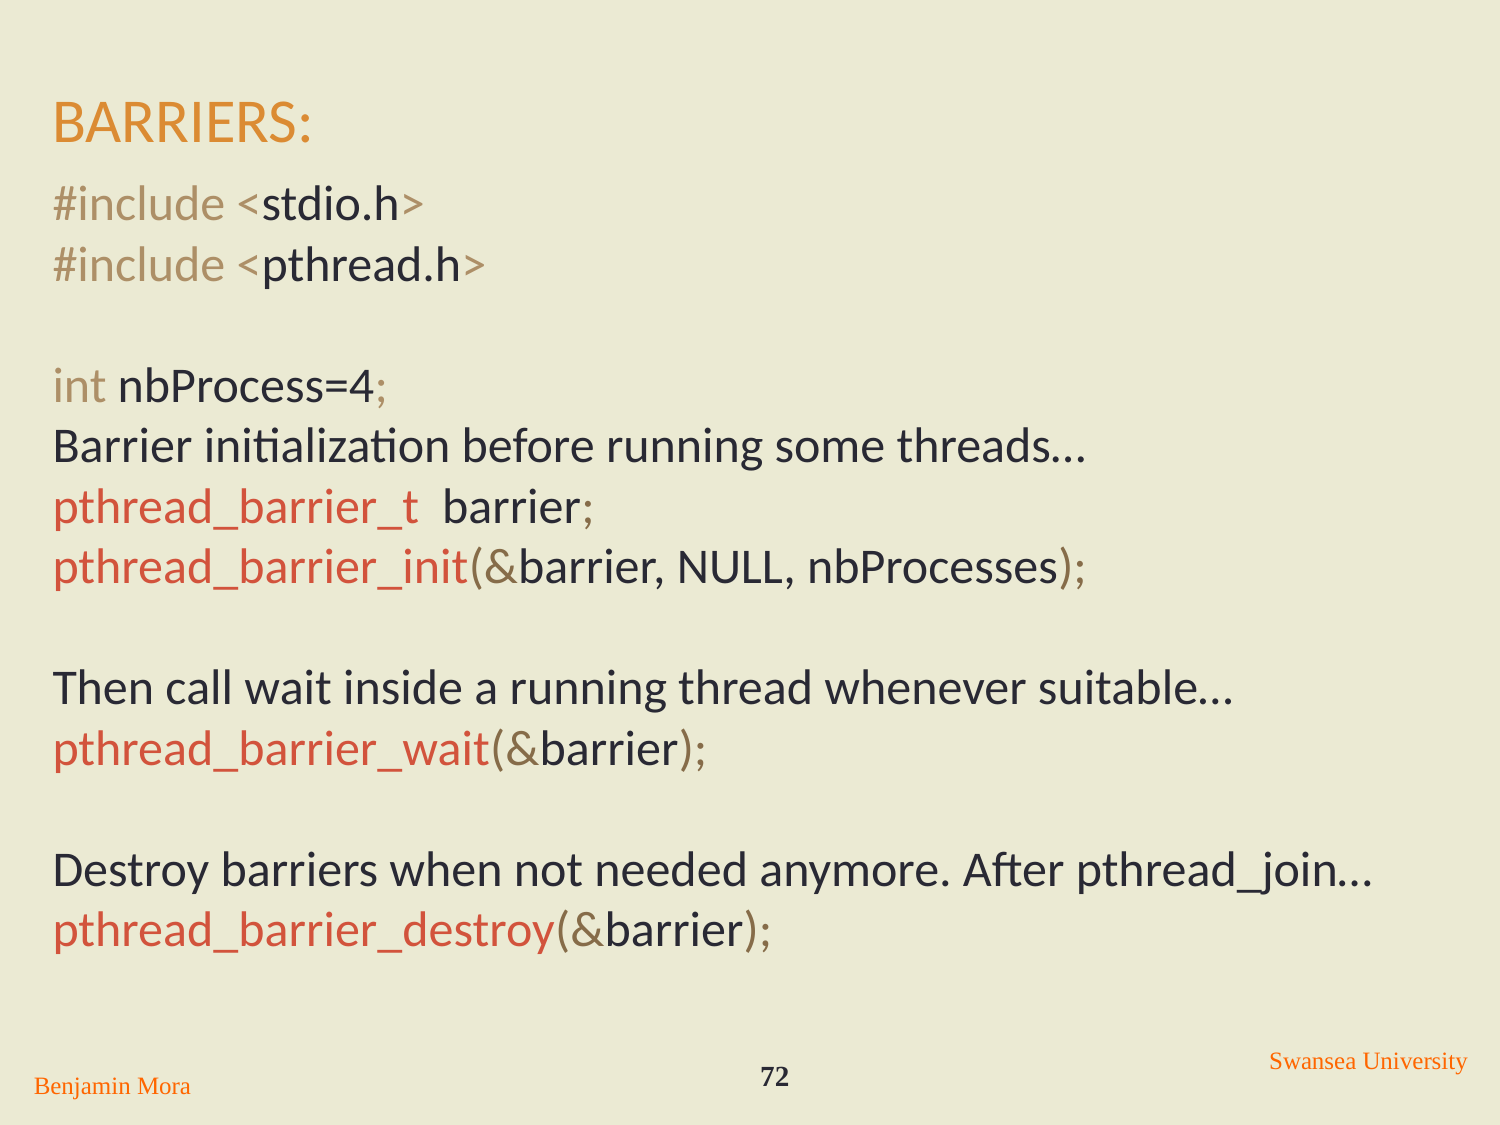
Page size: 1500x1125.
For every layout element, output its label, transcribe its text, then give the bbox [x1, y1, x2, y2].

list #include <stdio.h> #include <pthread.h> int nbProcess=4; Barrier initialization before running some threads… pthread_barrier_t barrier; pthread_barrier_init(&barrier, NULL, nbProcesses); Then call wait inside a running thread whenever suitable… pthread_barrier_wait(&barrier); Destroy barriers when not needed anymore. After pthread_join… pthread_barrier_destroy(&barrier); [37, 174, 1463, 1038]
title Barriers: [37, 24, 1463, 163]
text_box Benjamin Mora [12, 1062, 213, 1108]
text_box 72 [675, 1049, 875, 1100]
text_box Swansea University [1249, 1037, 1488, 1083]
